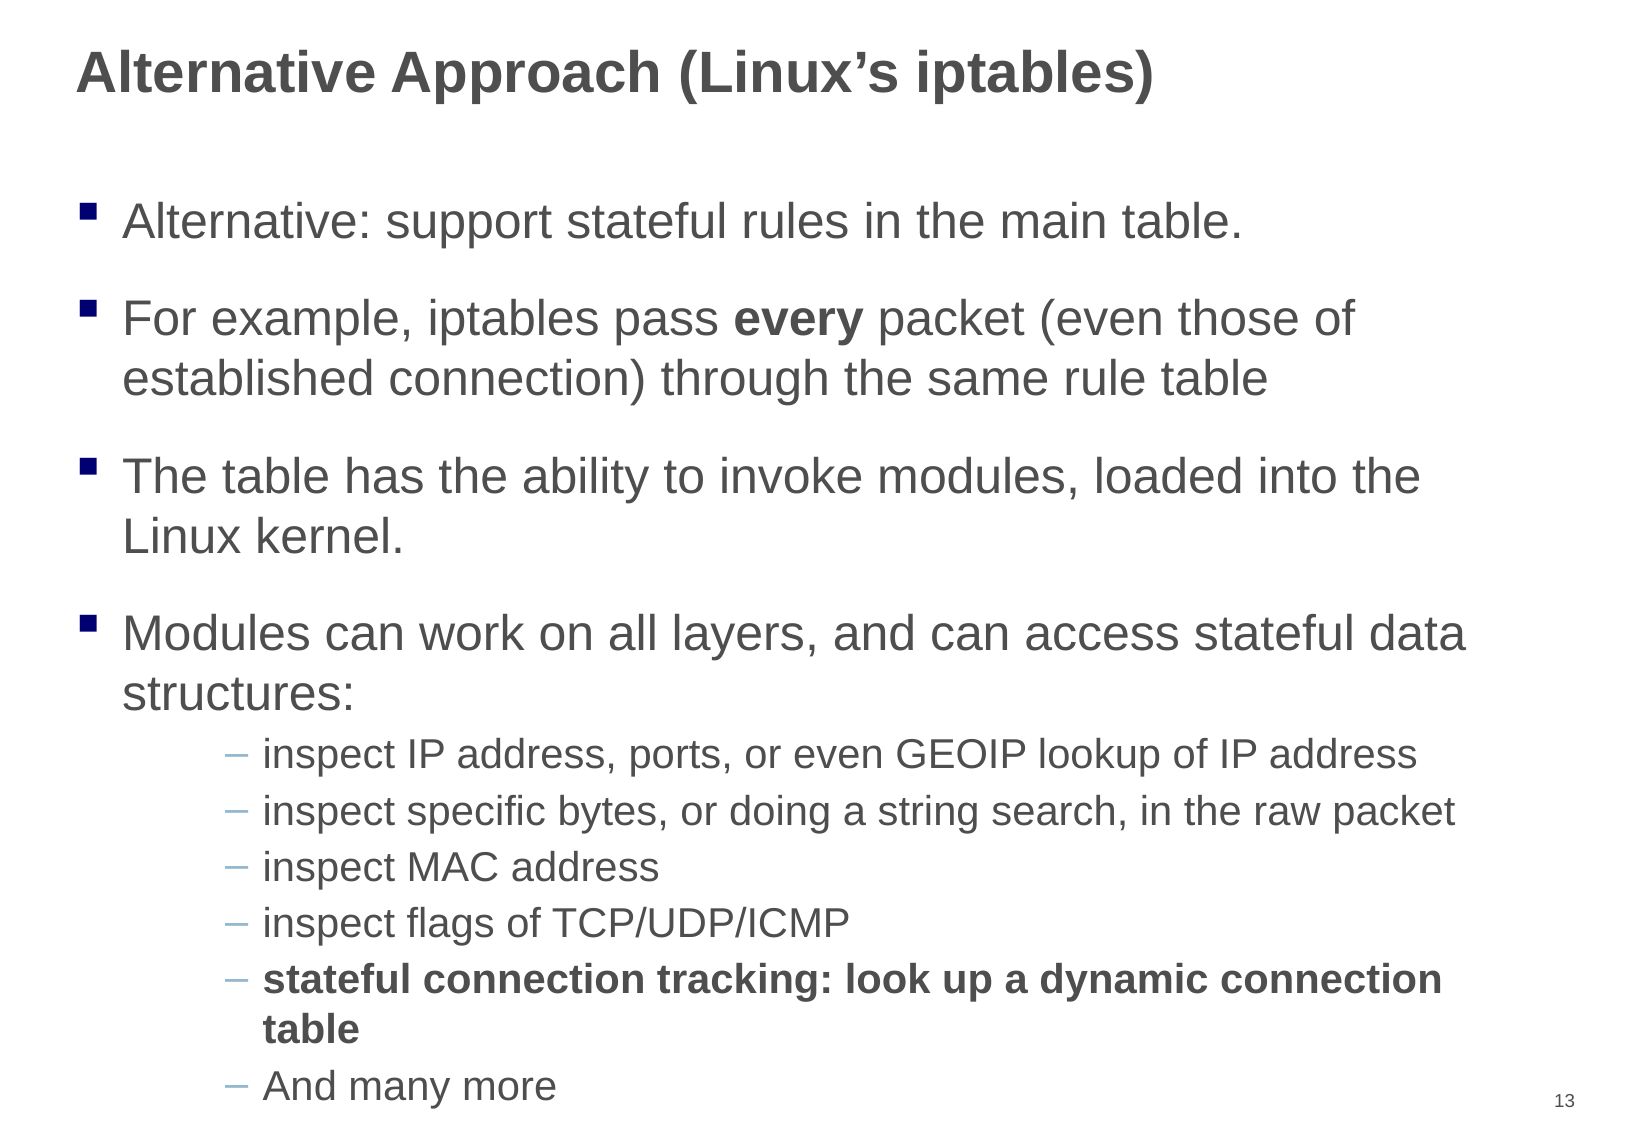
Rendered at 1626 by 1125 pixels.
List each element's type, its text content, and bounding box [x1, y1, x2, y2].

list Alternative: support stateful rules in the main table. For example, iptables pass every packet (even those of established connection) through the same rule table The table has the ability to invoke modules, loaded into the Linux kernel. Modules can work on all layers, and can access stateful data structures: inspect IP address, ports, or even GEOIP lookup of IP address inspect specific bytes, or doing a string search, in the raw packet inspect MAC address inspect flags of TCP/UDP/ICMP stateful connection tracking: look up a dynamic connection table And many more [60, 180, 1565, 1000]
title Alternative Approach (Linux’s iptables) [60, 0, 1279, 150]
